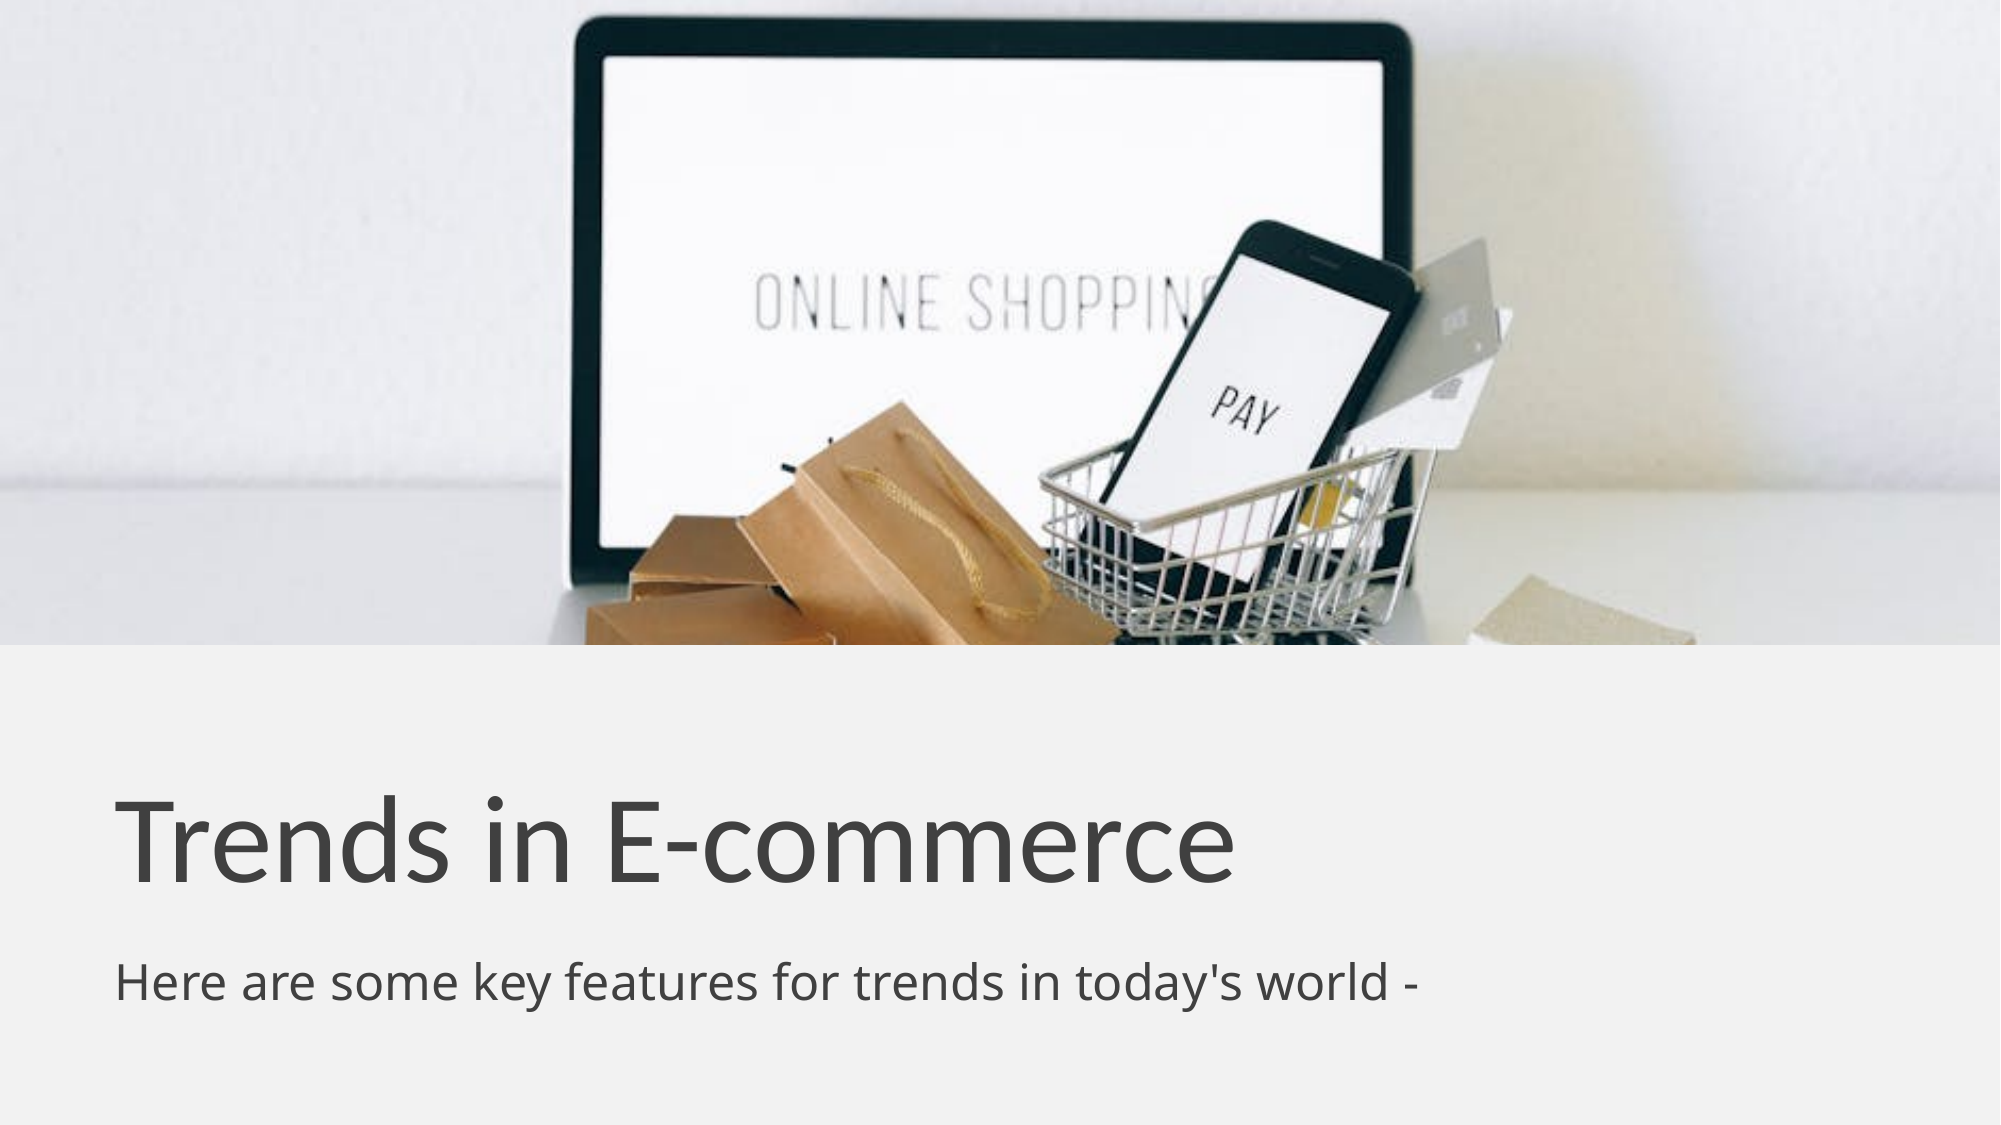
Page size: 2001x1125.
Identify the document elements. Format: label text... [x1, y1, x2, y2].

picture [0, 0, 2000, 645]
subtitle Here are some key features for trends in today's world - [99, 940, 1900, 1019]
title Trends in E-commerce [99, 645, 1900, 917]
